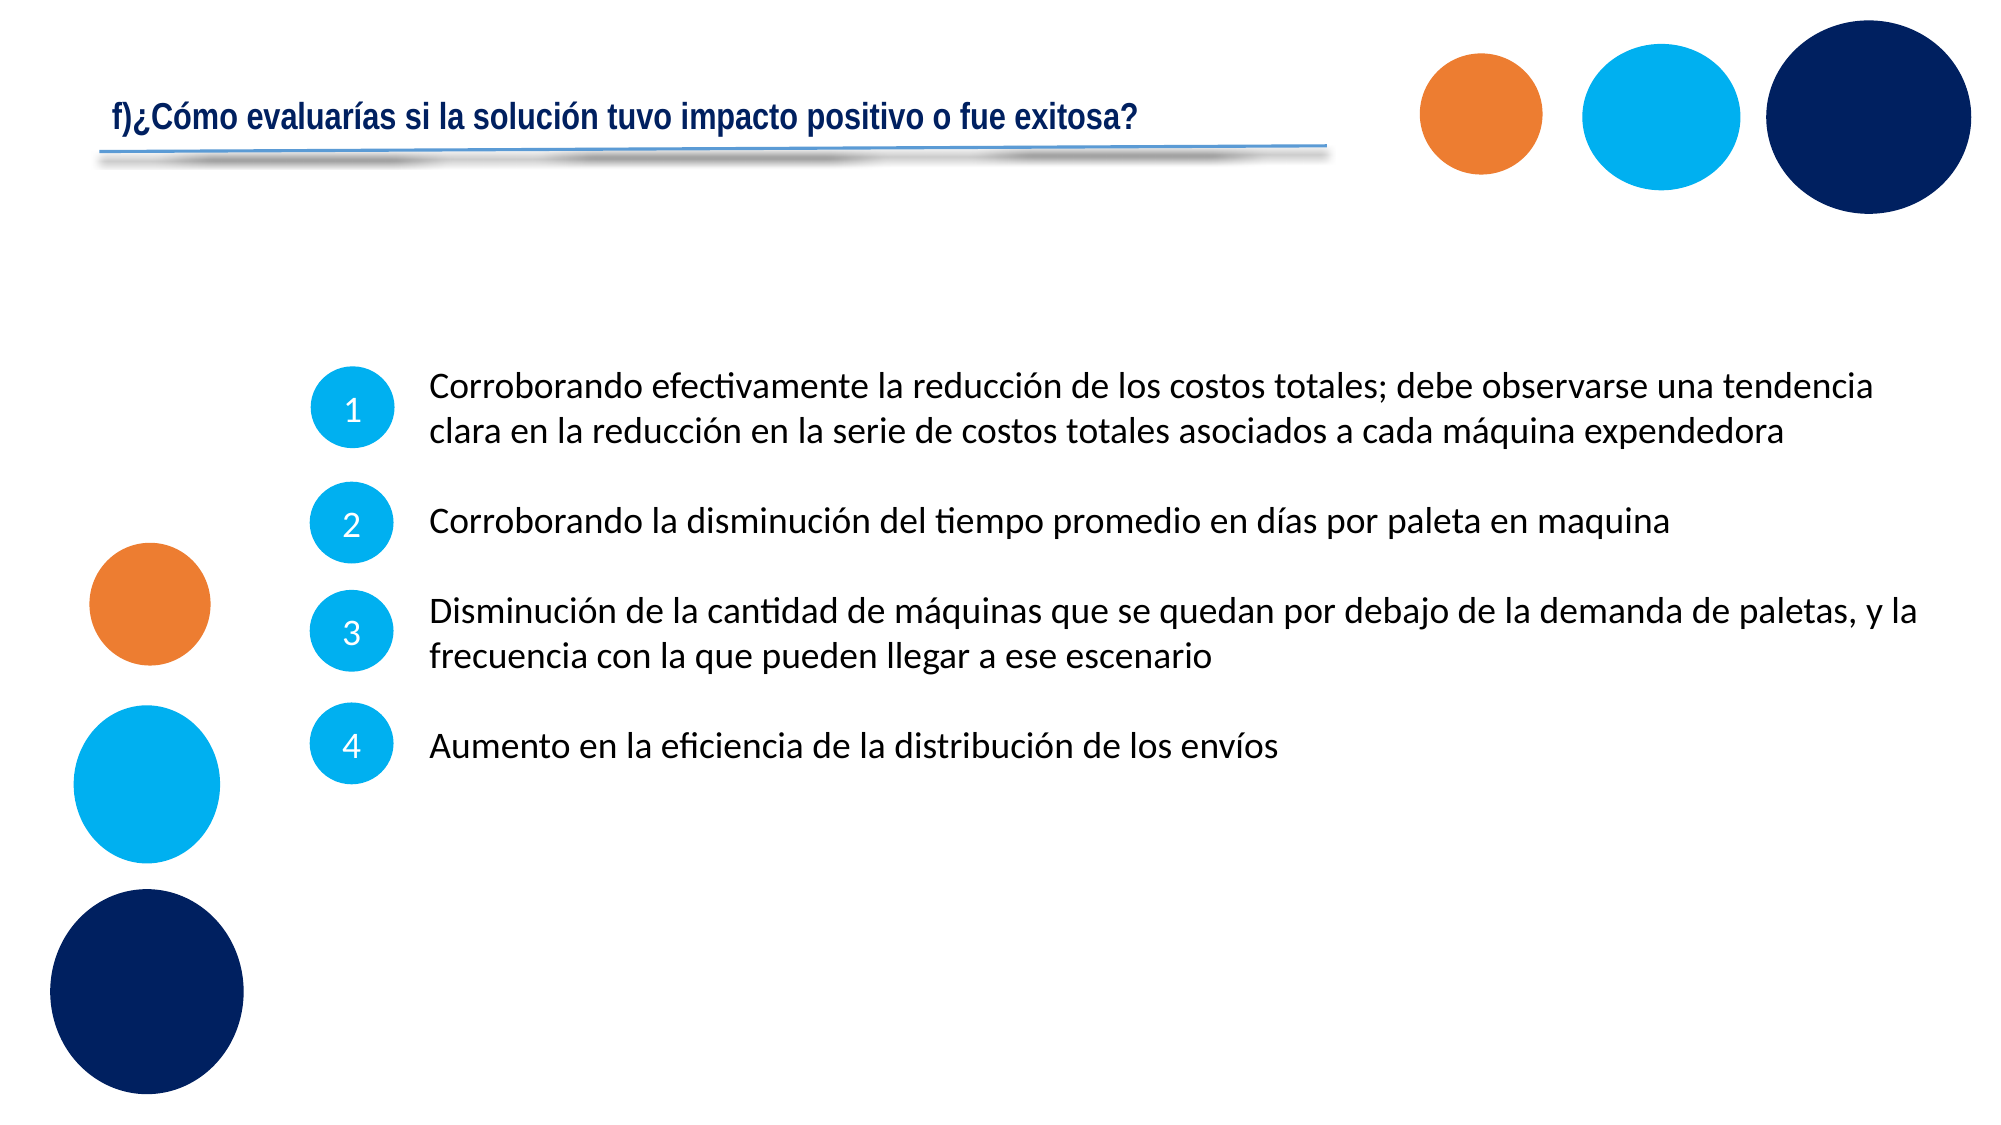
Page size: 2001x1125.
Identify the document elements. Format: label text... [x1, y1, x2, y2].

text_box 2 [308, 480, 395, 565]
text_box Corroborando efectivamente la reducción de los costos totales; debe observarse una tendencia clara en la reducción en la serie de costos totales asociados a cada máquina expendedora Corroborando la disminución del tiempo promedio en días por paleta en maquina Disminución de la cantidad de máquinas que se quedan por debajo de la demanda de paletas, y la frecuencia con la que pueden llegar a ese escenario Aumento en la eficiencia de la distribución de los envíos [414, 353, 1962, 774]
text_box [99, 145, 1327, 152]
text_box 3 [308, 588, 395, 673]
text_box 1 [309, 365, 396, 450]
text_box [1418, 52, 1544, 176]
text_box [0, 721, 423, 916]
text_box [1765, 19, 1973, 215]
text_box [1581, 42, 1742, 192]
text_box 4 [315, 701, 388, 721]
text_box f)¿Cómo evaluarías si la solución tuvo impacto positivo o fue exitosa? [97, 85, 1154, 145]
